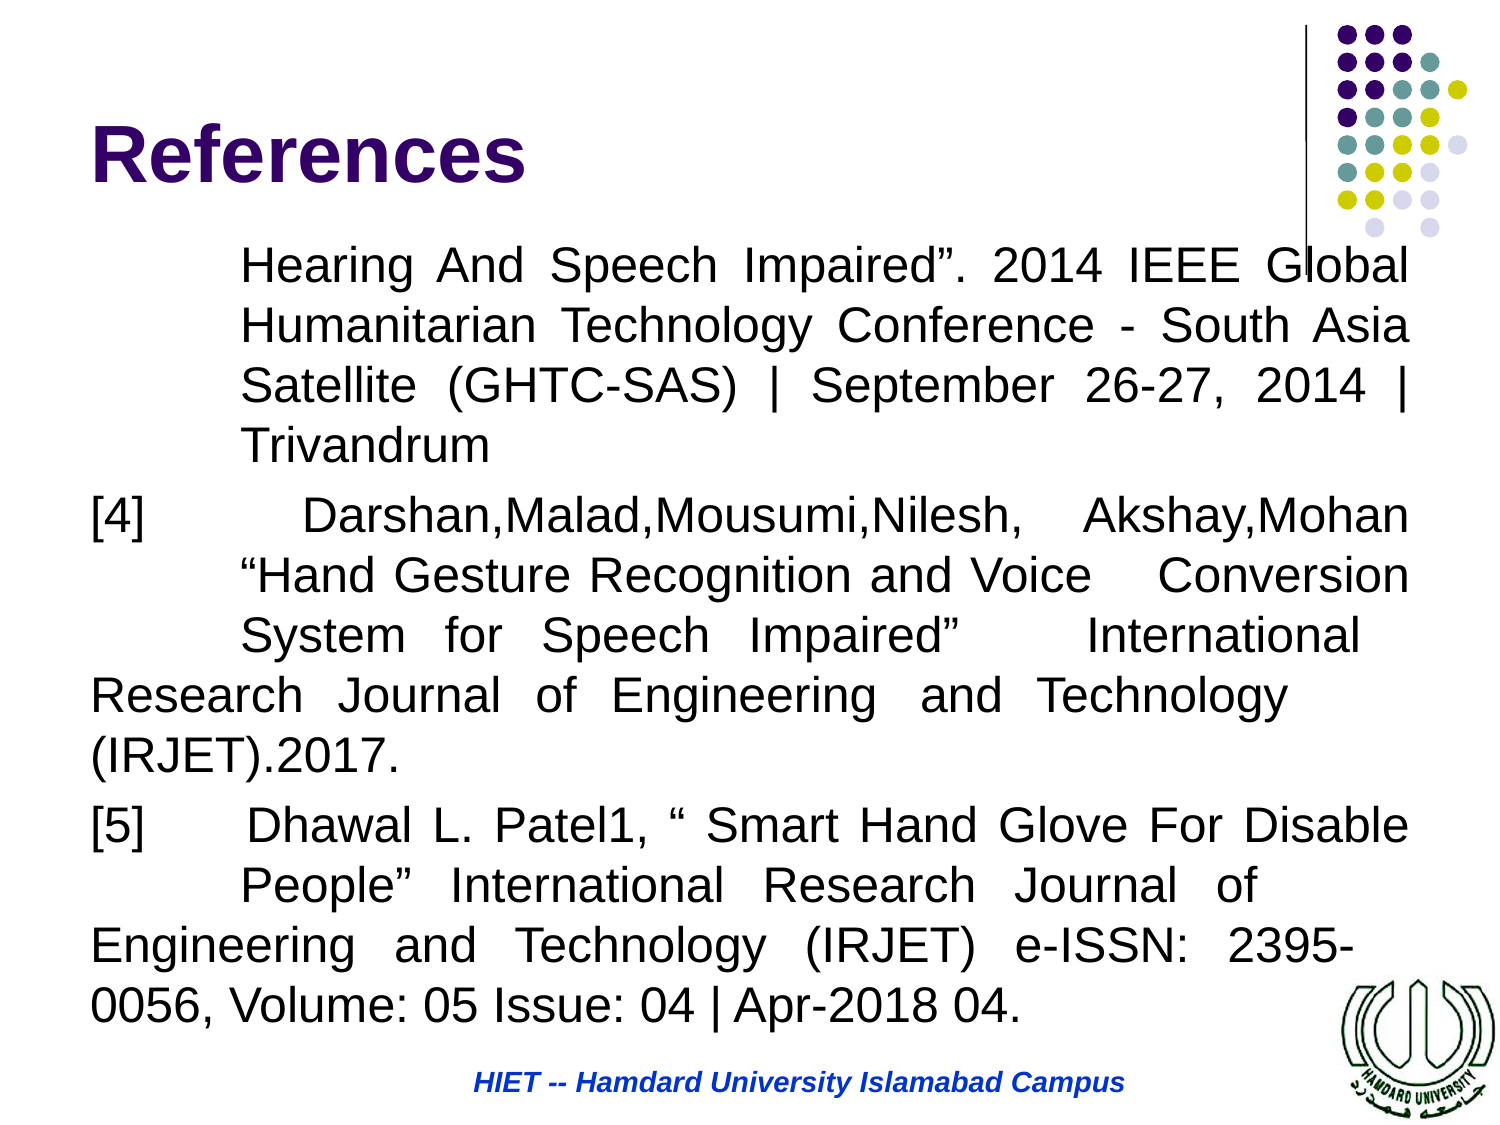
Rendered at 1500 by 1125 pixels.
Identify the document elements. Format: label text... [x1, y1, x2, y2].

title References [75, 0, 1313, 207]
list Hearing And Speech Impaired”. 2014 IEEE Global Humanitarian Technology Conference - South Asia Satellite (GHTC-SAS) | September 26-27, 2014 | Trivandrum [4] Darshan,Malad,Mousumi,Nilesh, Akshay,Mohan “Hand Gesture Recognition and Voice Conversion System for Speech Impaired” International Research Journal of Engineering and Technology (IRJET).2017. [5] Dhawal L. Patel1, “ Smart Hand Glove For Disable People” International Research Journal of Engineering and Technology (IRJET) e-ISSN: 2395- 0056, Volume: 05 Issue: 04 | Apr-2018 04. [75, 224, 1425, 1026]
picture [1337, 975, 1500, 1125]
footer HIET -- Hamdard University Islamabad Campus [449, 1055, 1151, 1119]
